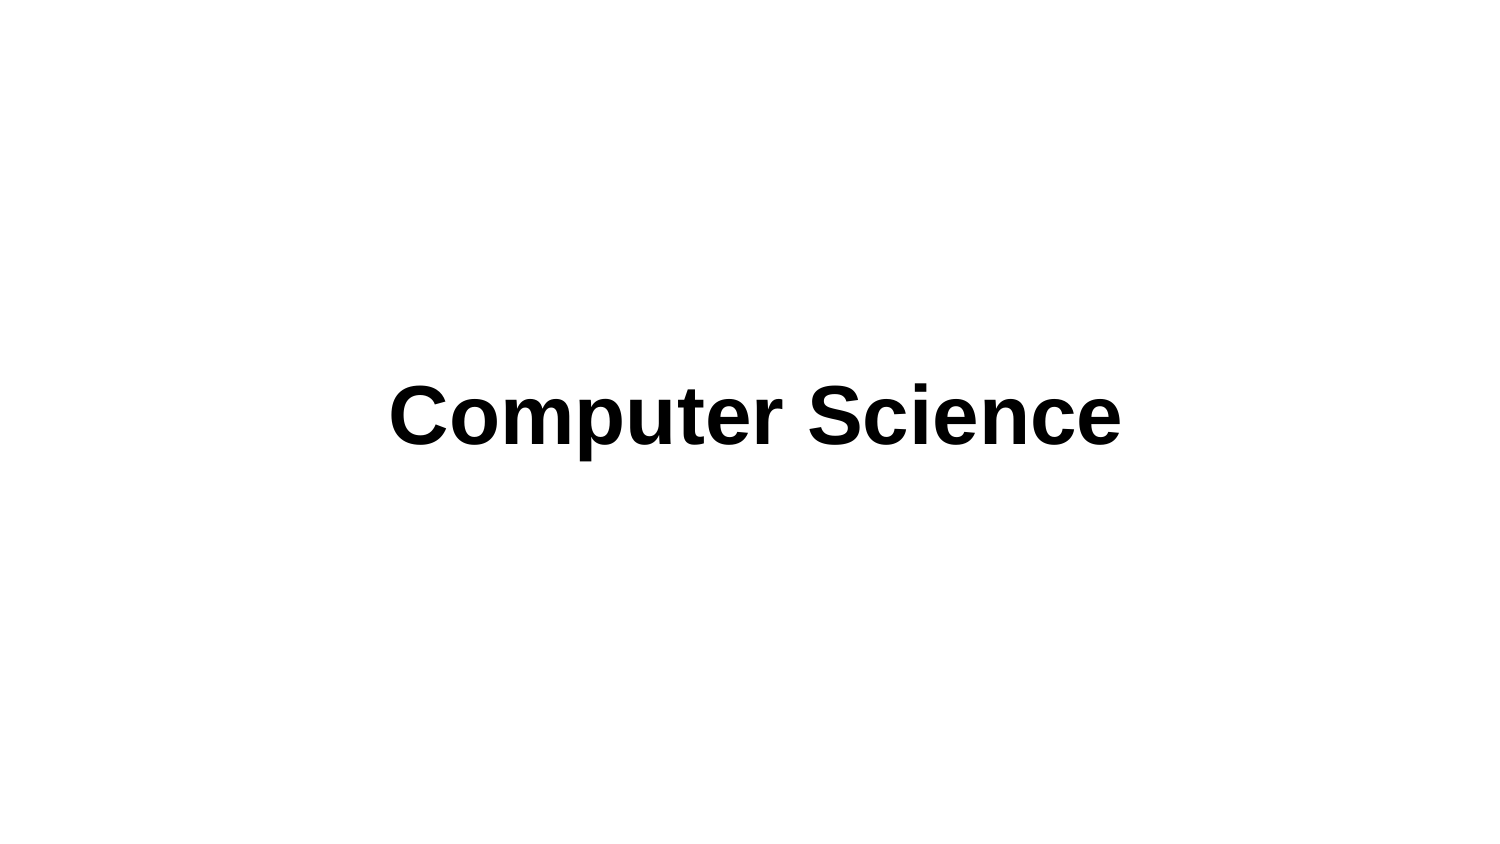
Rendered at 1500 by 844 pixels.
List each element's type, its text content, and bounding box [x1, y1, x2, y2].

title Computer Science [57, 345, 1456, 499]
